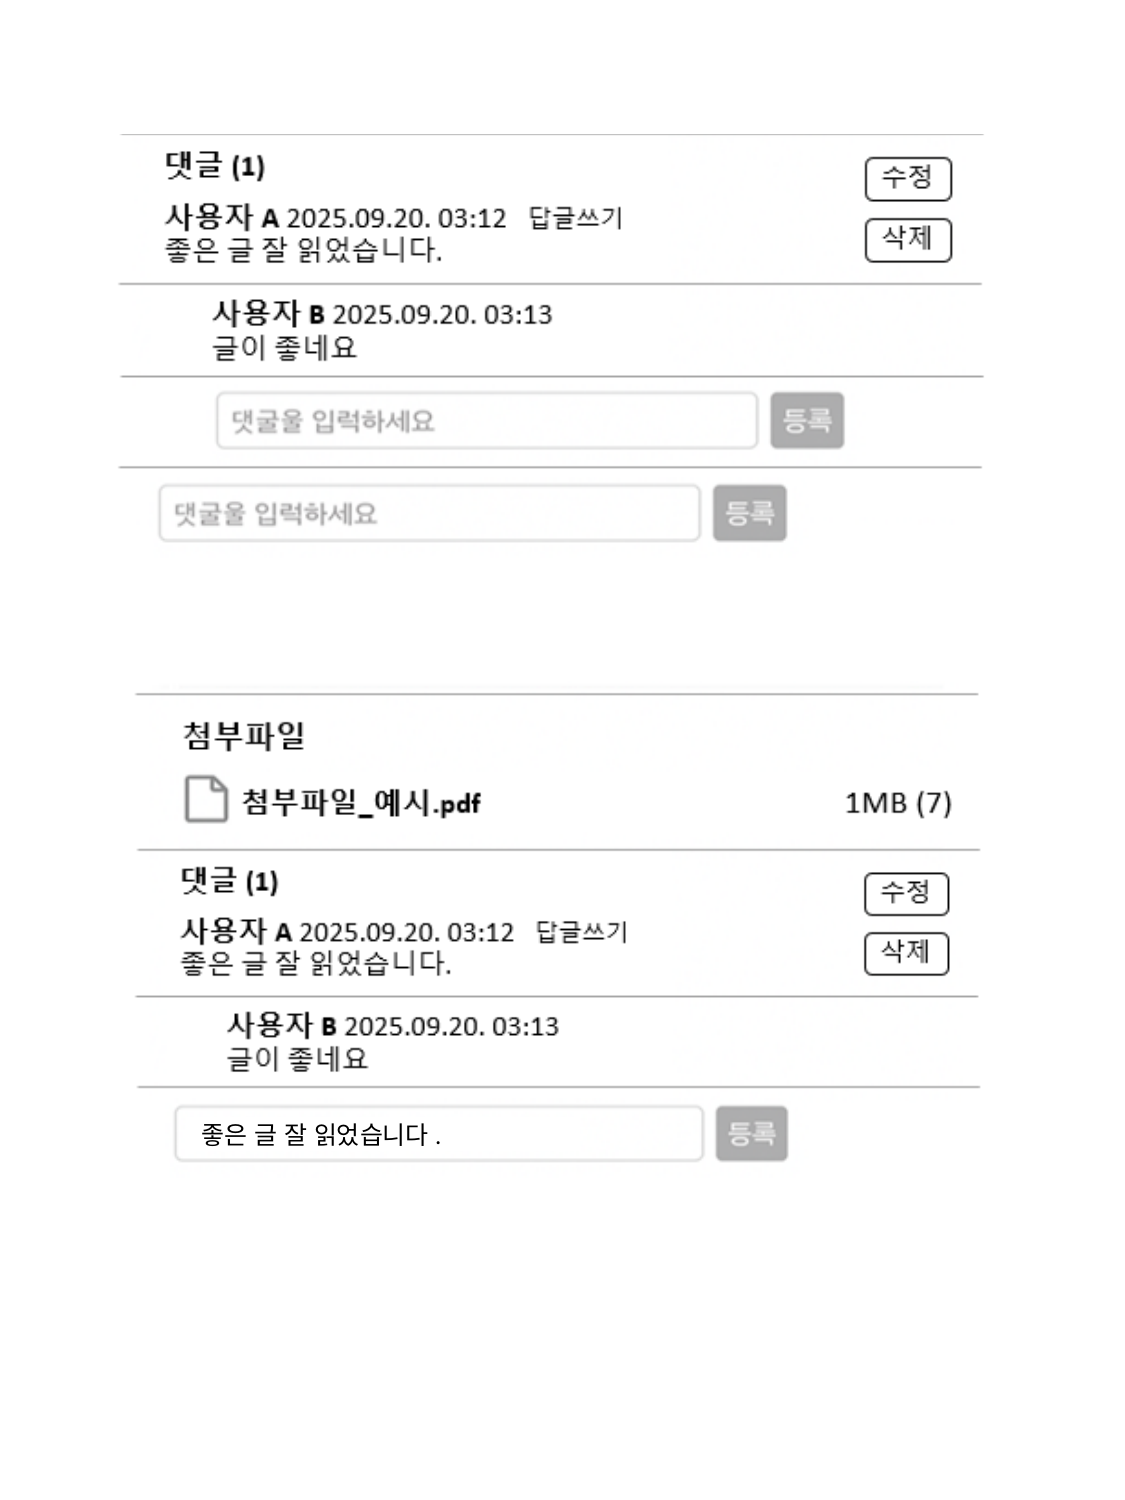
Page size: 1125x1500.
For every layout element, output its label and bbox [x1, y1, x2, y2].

picture [130, 681, 995, 1206]
picture [89, 134, 1036, 589]
